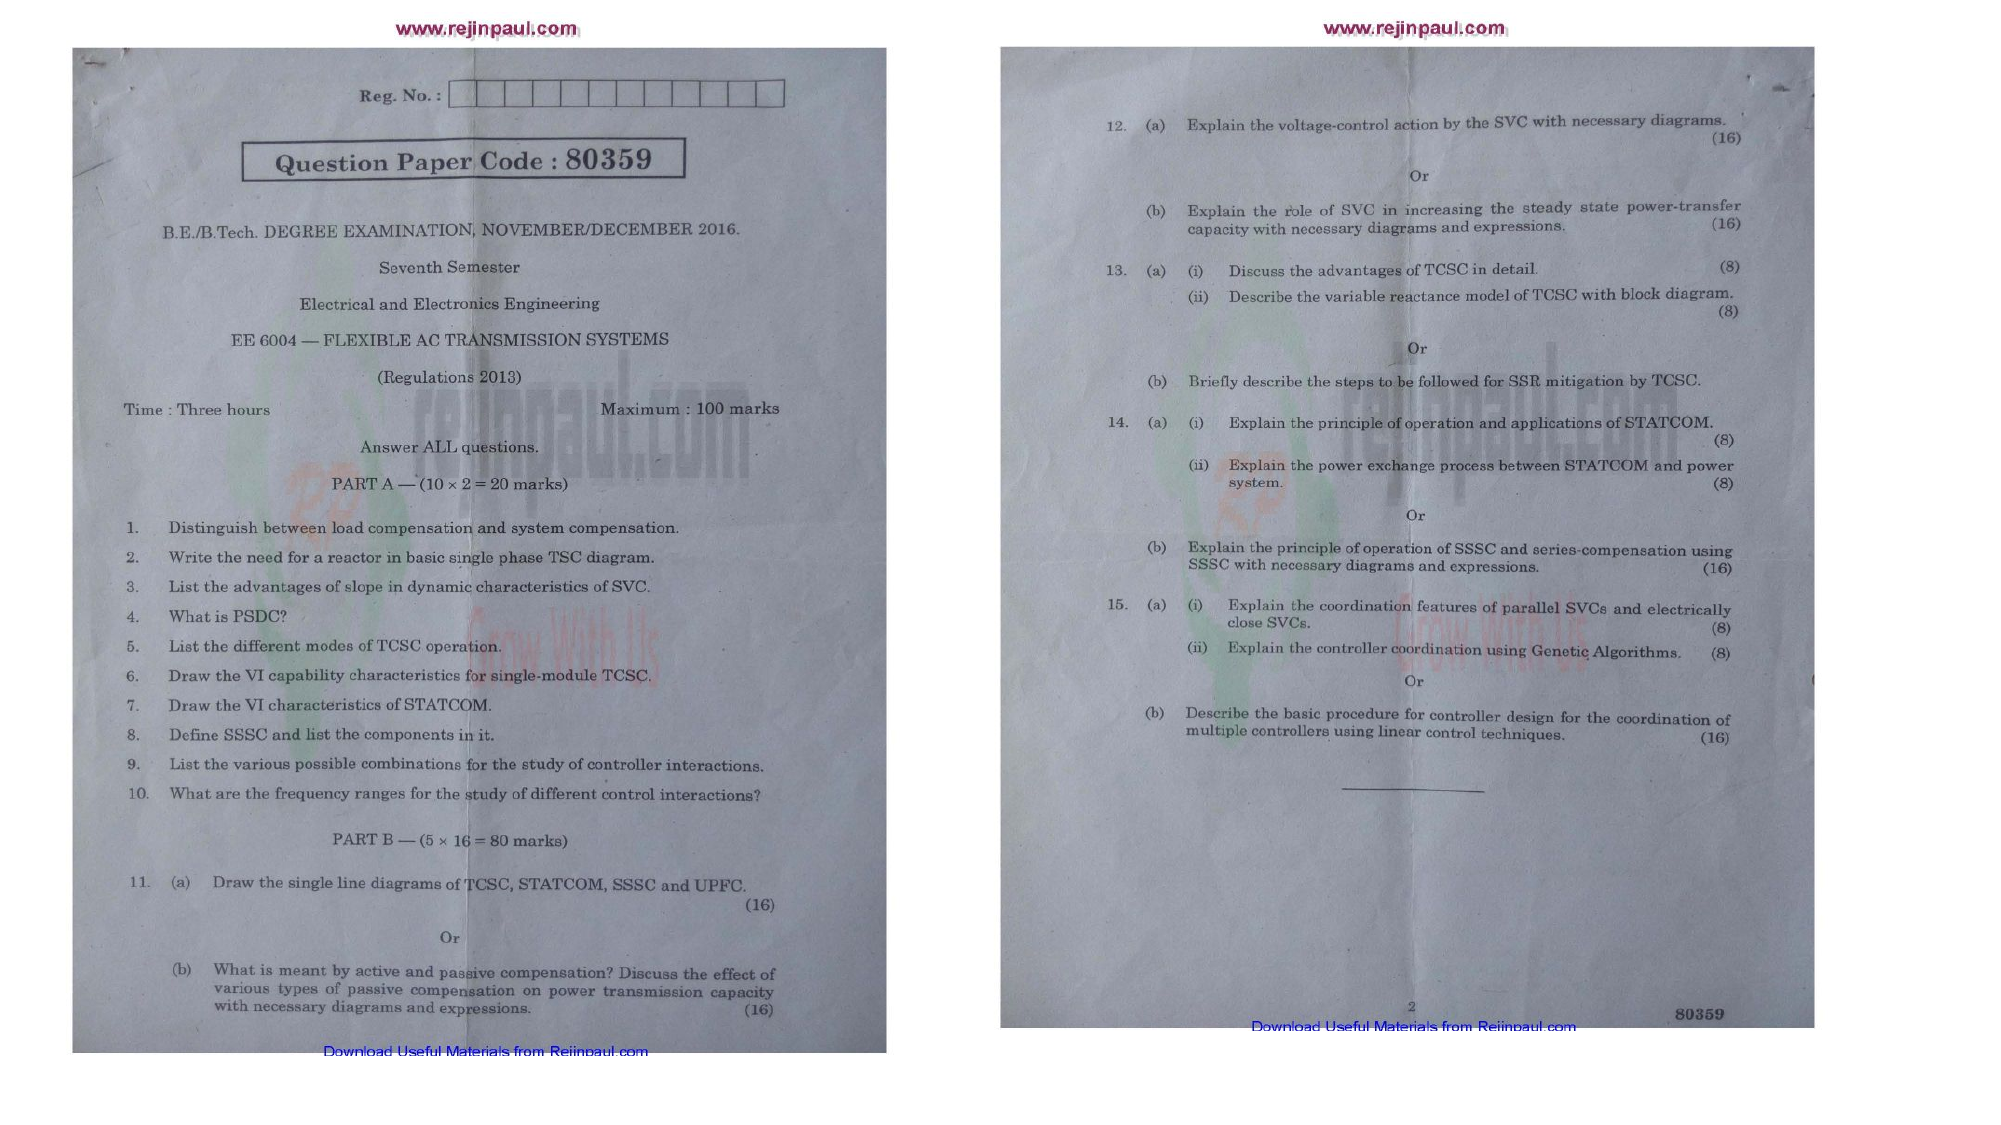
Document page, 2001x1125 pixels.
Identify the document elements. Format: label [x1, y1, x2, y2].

picture [51, 12, 922, 1056]
picture [979, 12, 1850, 1031]
